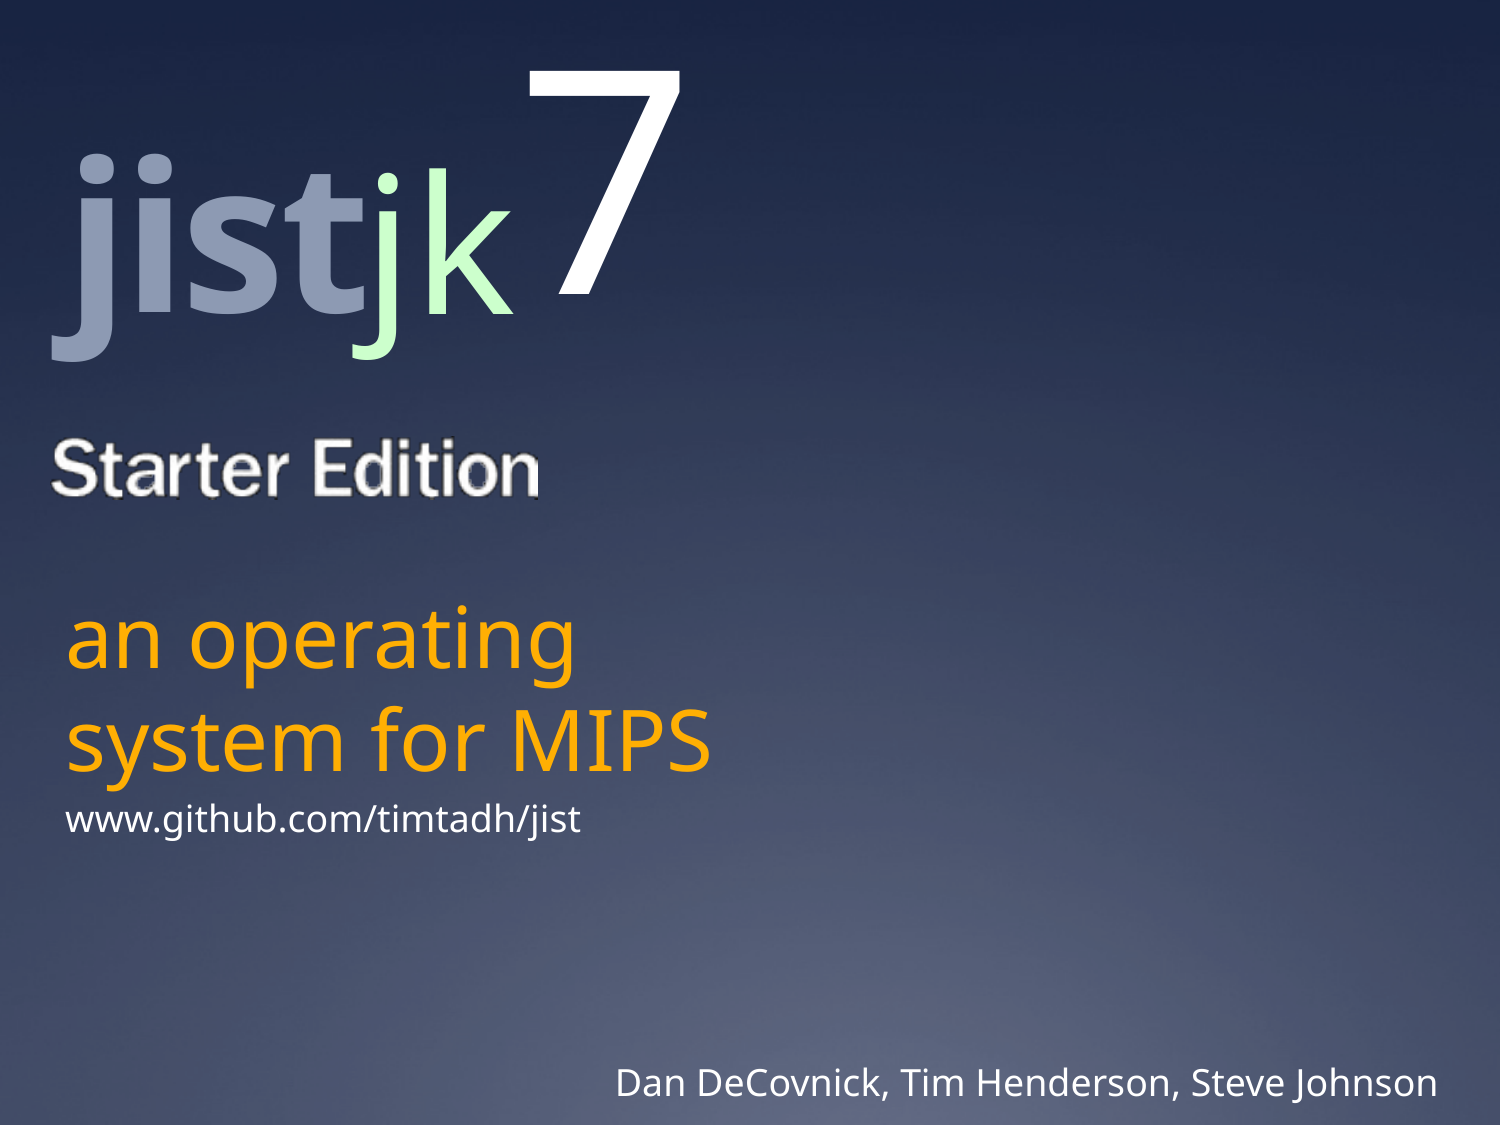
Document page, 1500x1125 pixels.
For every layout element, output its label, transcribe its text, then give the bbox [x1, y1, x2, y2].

text_box www.github.com/timtadh/jist [50, 787, 738, 848]
text_box Dan DeCovnick, Tim Henderson, Steve Johnson [599, 1051, 1488, 1112]
text_box jk [349, 115, 531, 360]
text_box 7 [501, 0, 699, 365]
subtitle an operating system for MIPS [50, 575, 819, 796]
picture [49, 435, 539, 501]
title jist [50, 121, 1447, 570]
